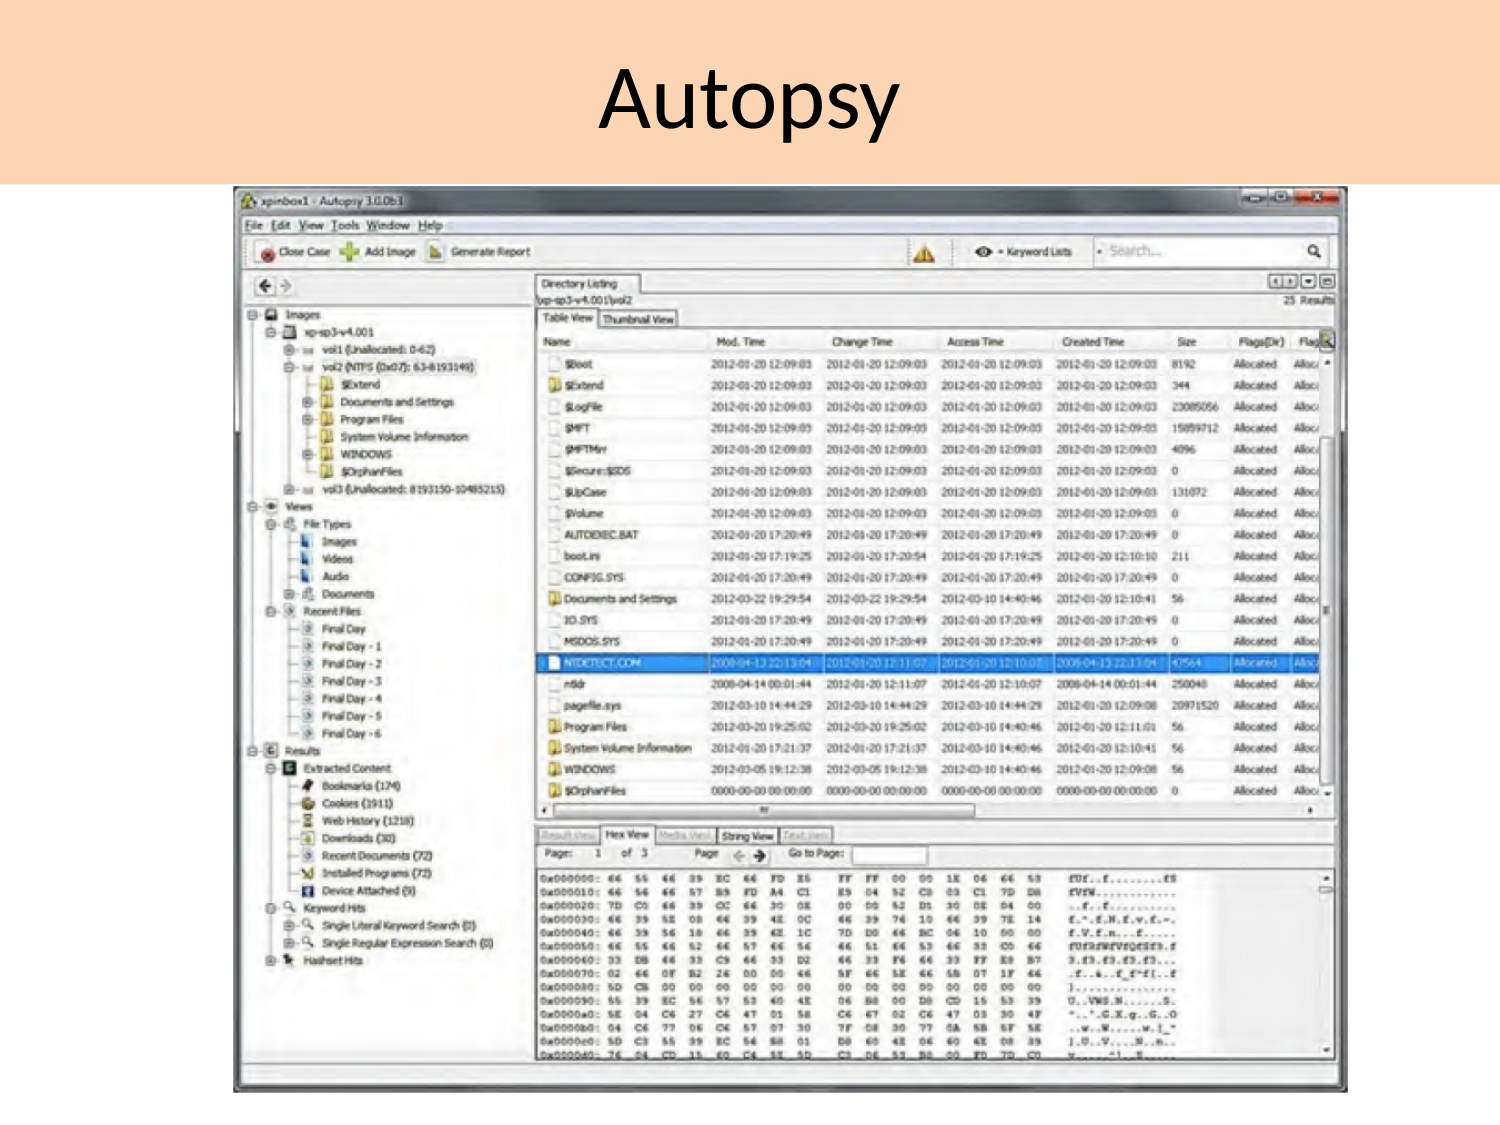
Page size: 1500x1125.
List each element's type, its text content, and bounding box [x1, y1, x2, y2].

title Autopsy [0, 0, 1500, 185]
picture [229, 184, 1349, 1096]
